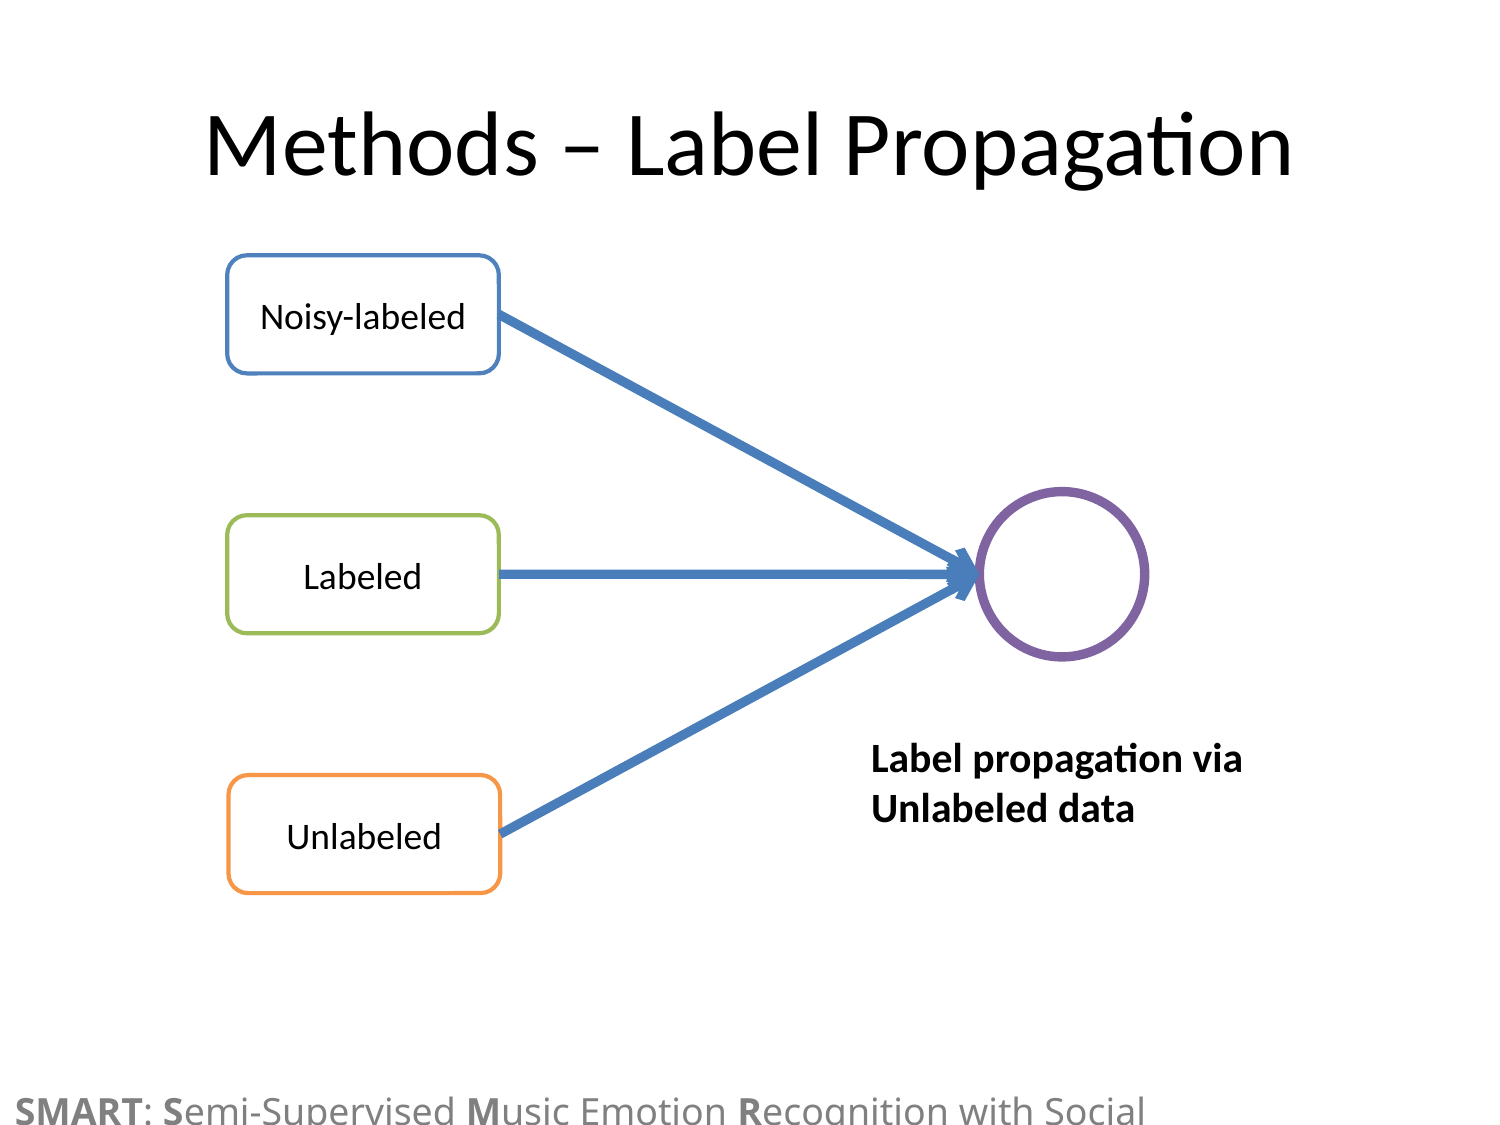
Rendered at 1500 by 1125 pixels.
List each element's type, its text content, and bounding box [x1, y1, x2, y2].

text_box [499, 583, 980, 835]
text_box Noisy-labeled [225, 253, 501, 376]
title Methods – Label Propagation [75, 45, 1425, 233]
text_box Label propagation via Unlabeled data [983, 723, 1268, 838]
text_box Unlabeled [226, 772, 503, 896]
text_box Labeled [225, 513, 494, 636]
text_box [498, 314, 980, 573]
text_box [984, 489, 1147, 660]
text_box SMART: Semi-Supervised Music Emotion Recognition with Social Tagging [0, 1080, 1214, 1125]
